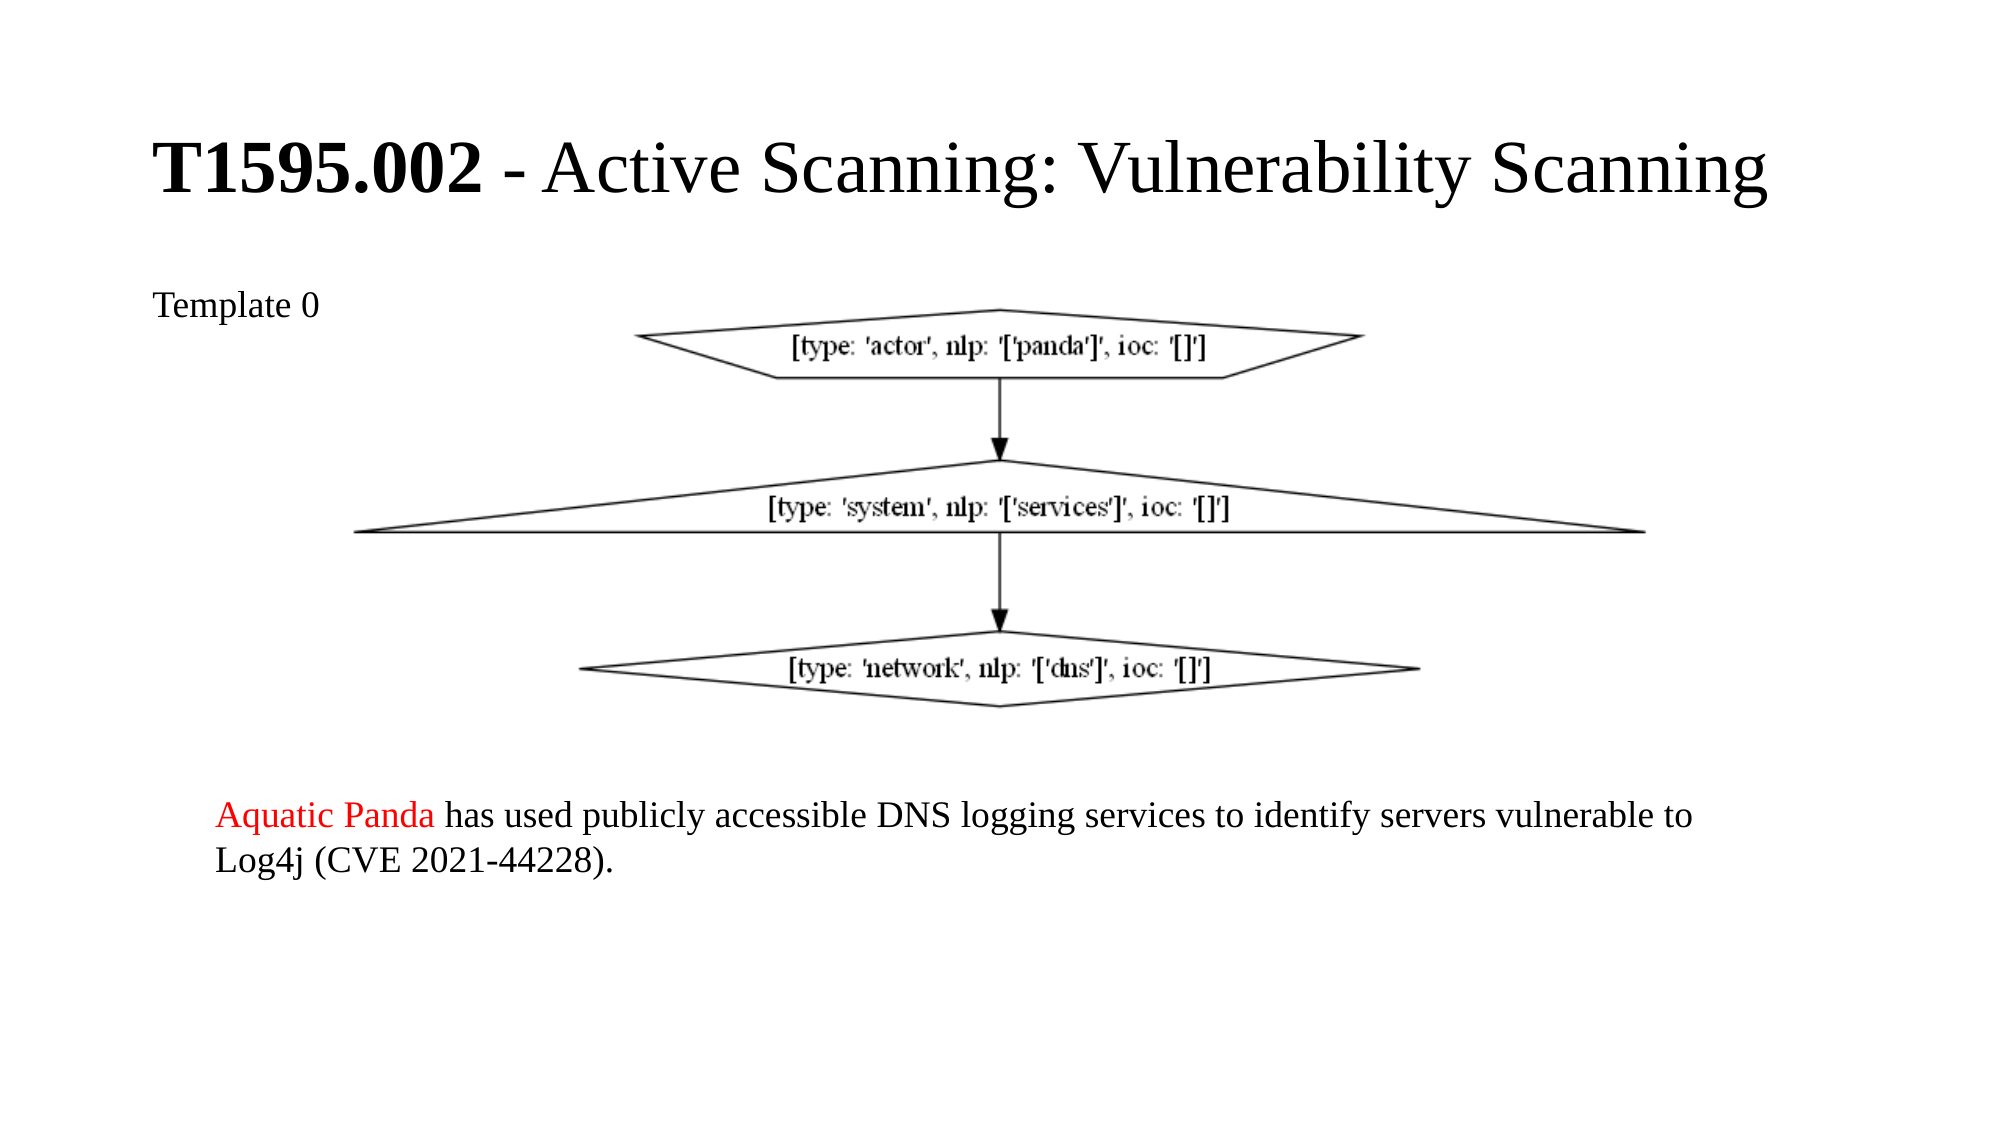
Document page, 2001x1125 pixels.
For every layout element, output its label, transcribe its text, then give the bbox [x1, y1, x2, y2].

title T1595.002 - Active Scanning: Vulnerability Scanning [137, 59, 1863, 277]
picture [346, 302, 1654, 716]
list Template 0 [137, 277, 1863, 992]
